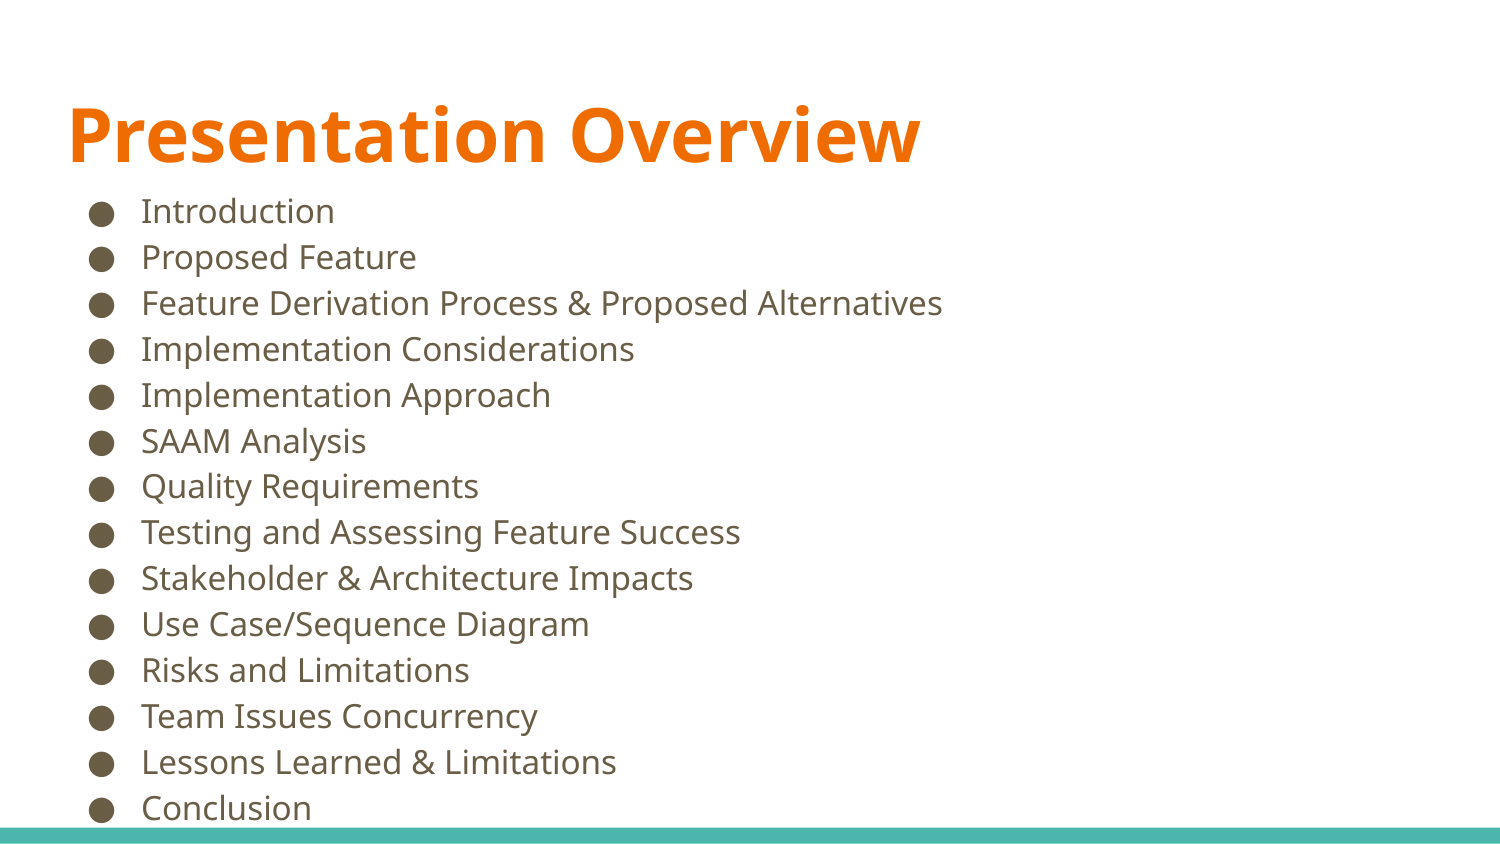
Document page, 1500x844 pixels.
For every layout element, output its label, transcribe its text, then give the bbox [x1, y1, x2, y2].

title Presentation Overview [51, 72, 1449, 169]
list Introduction Proposed Feature Feature Derivation Process & Proposed Alternatives Implementation Considerations Implementation Approach SAAM Analysis Quality Requirements Testing and Assessing Feature Success Stakeholder & Architecture Impacts Use Case/Sequence Diagram Risks and Limitations Team Issues Concurrency Lessons Learned & Limitations Conclusion [51, 169, 1449, 718]
